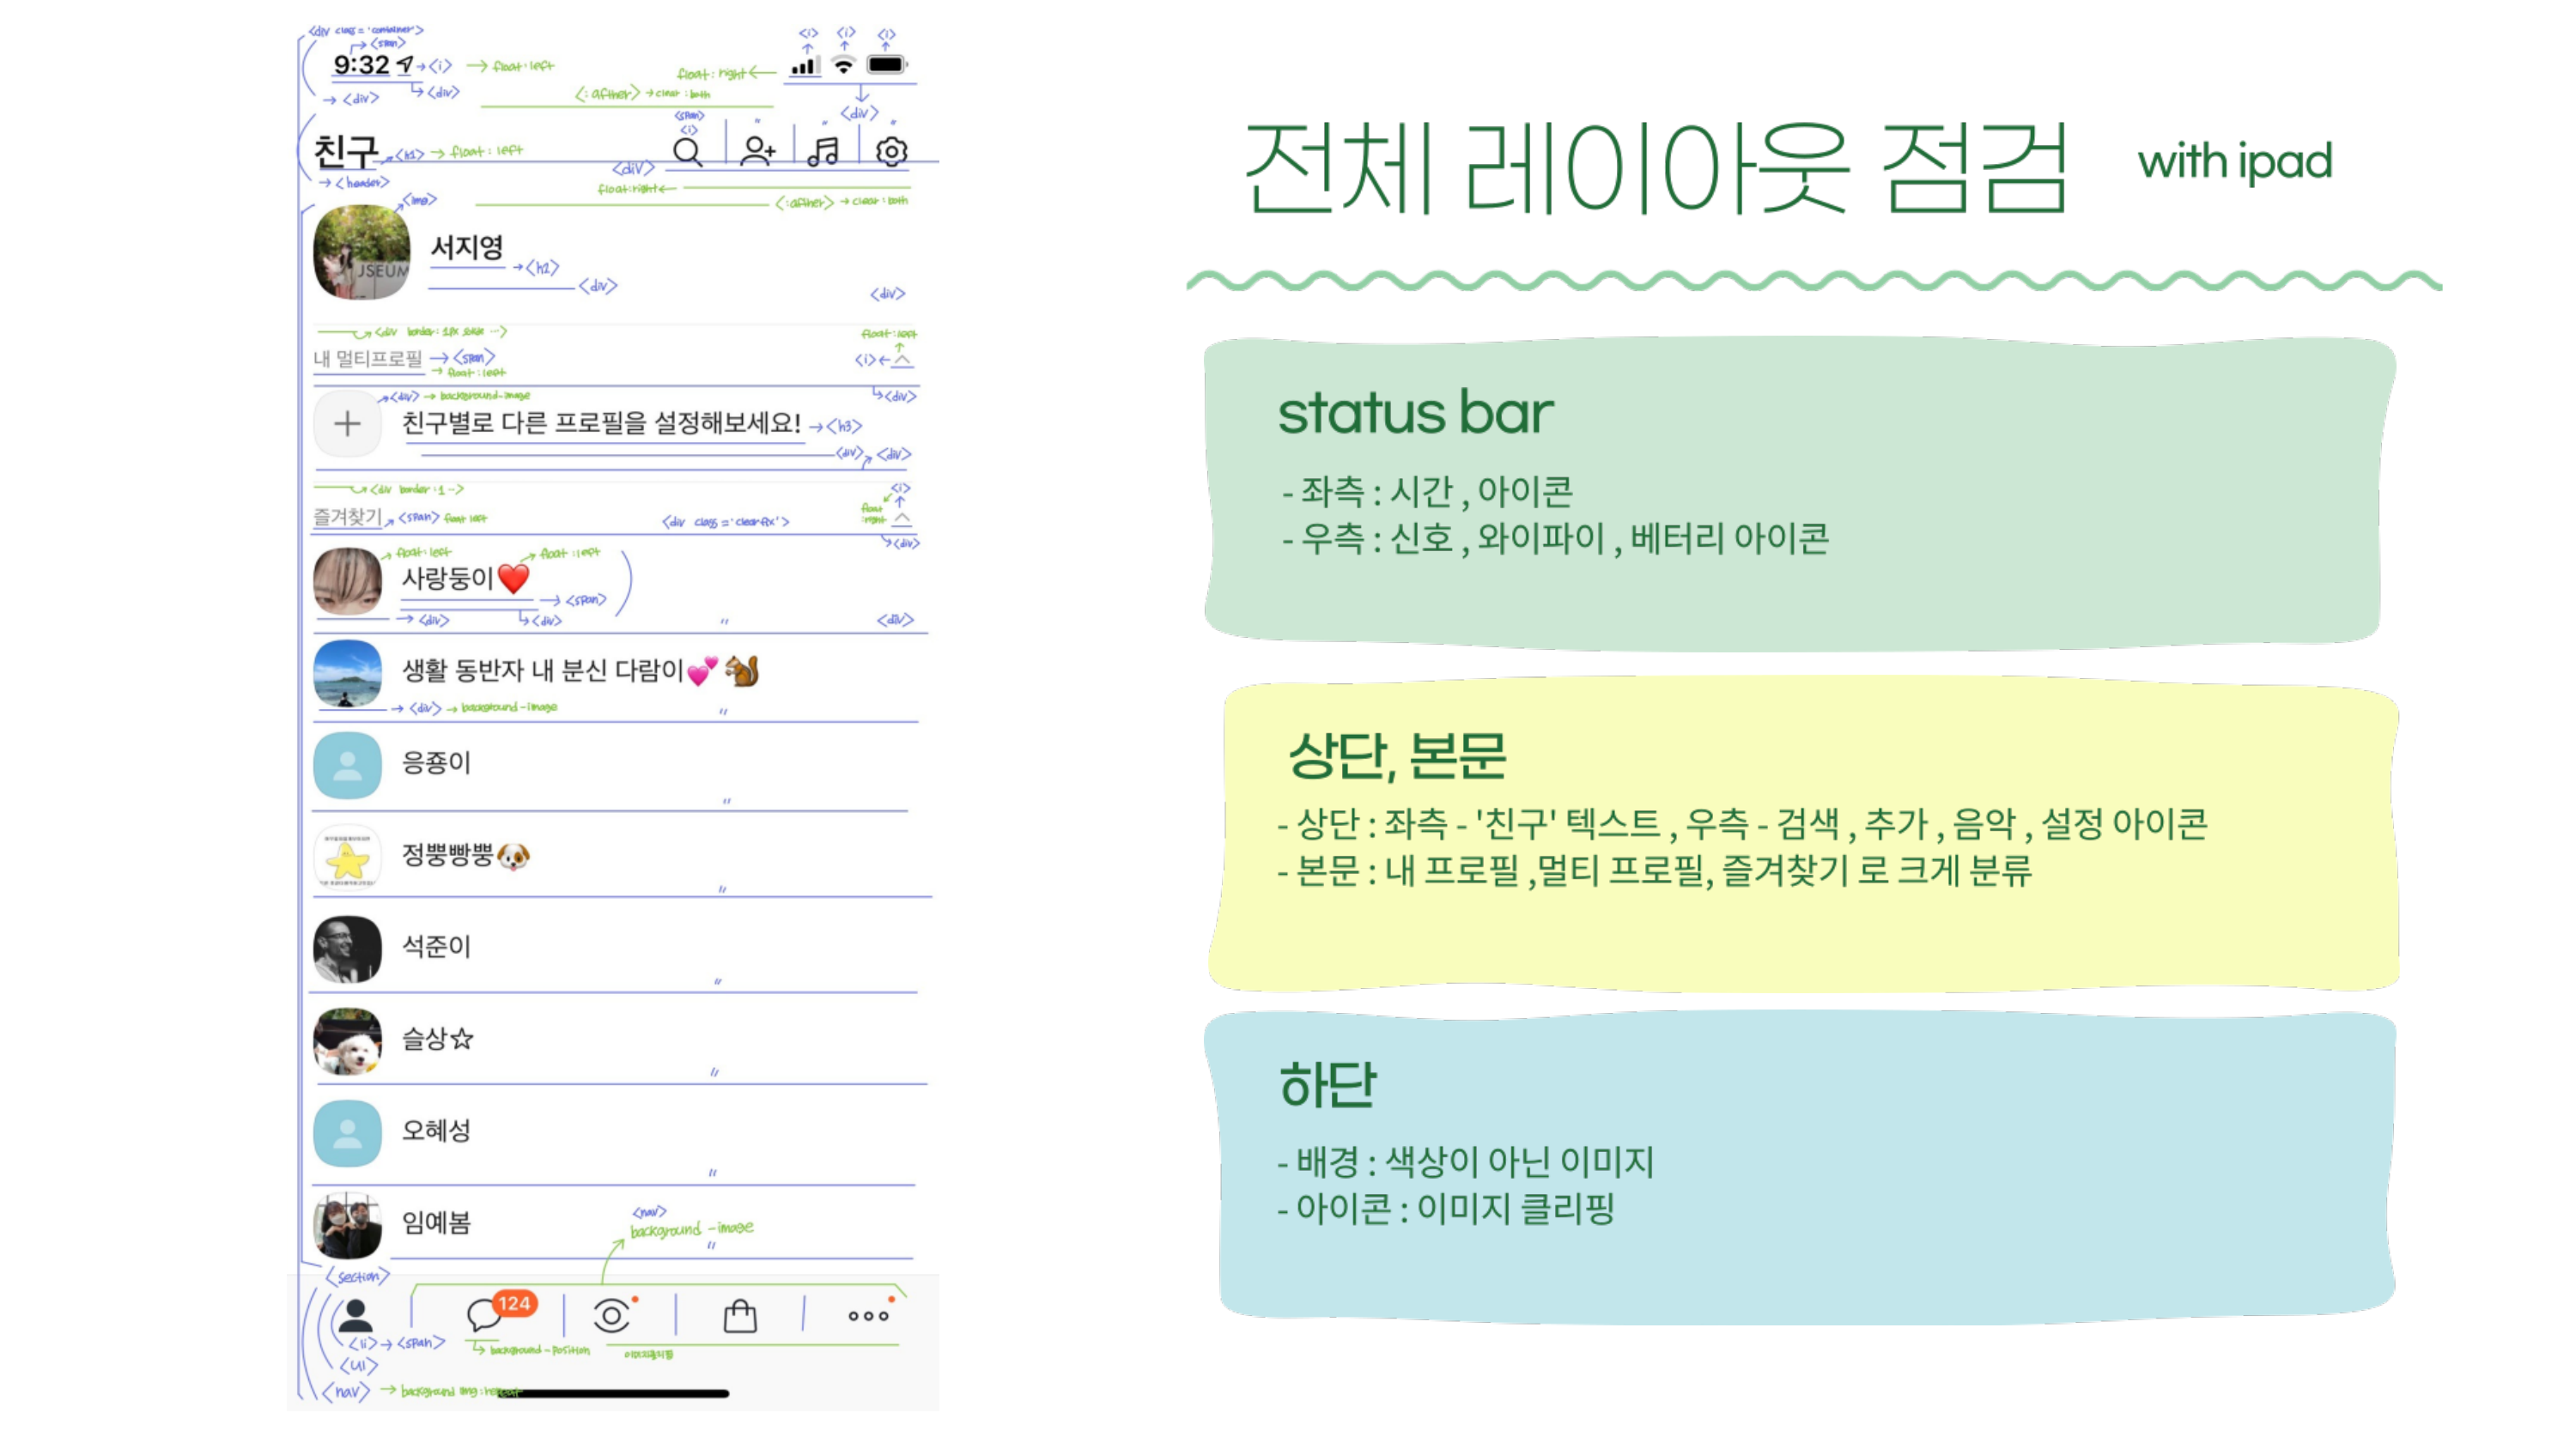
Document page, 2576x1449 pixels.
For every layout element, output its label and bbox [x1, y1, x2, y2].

picture [1223, 88, 2126, 268]
text_box [1207, 673, 2400, 993]
picture [1272, 716, 2227, 911]
picture [1268, 1044, 1674, 1248]
text_box [1185, 268, 2443, 292]
text_box [1204, 336, 2397, 652]
text_box [287, 24, 939, 1412]
picture [1268, 370, 1849, 578]
text_box [1204, 1009, 2397, 1325]
picture [2130, 127, 2355, 209]
